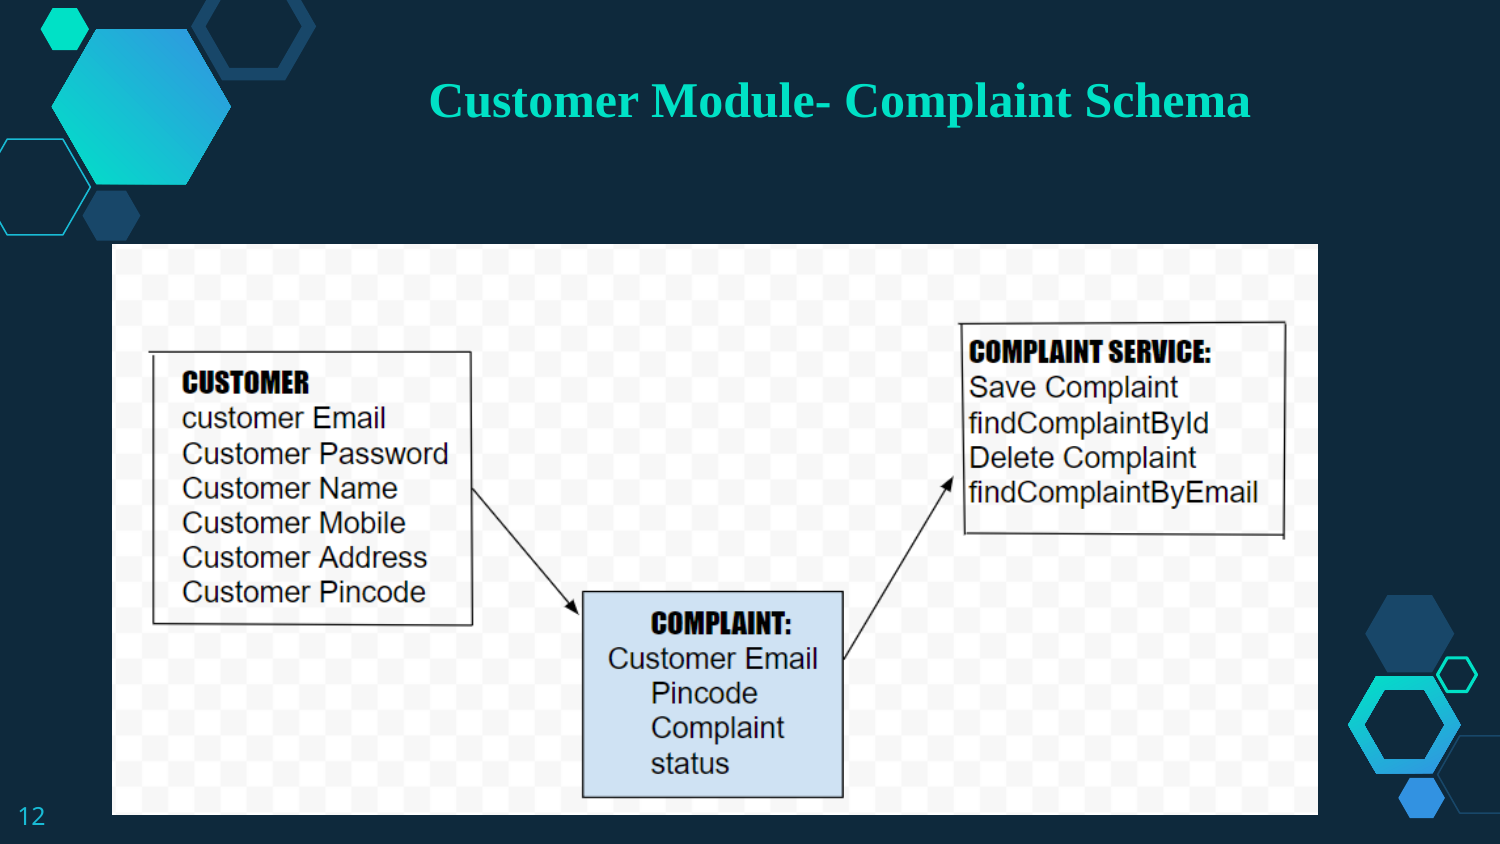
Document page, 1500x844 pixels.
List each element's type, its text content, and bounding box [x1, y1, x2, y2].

picture [112, 244, 1318, 815]
text_box Customer Module- Complaint Schema [413, 0, 1345, 135]
slide_number 12 [2, 785, 93, 844]
